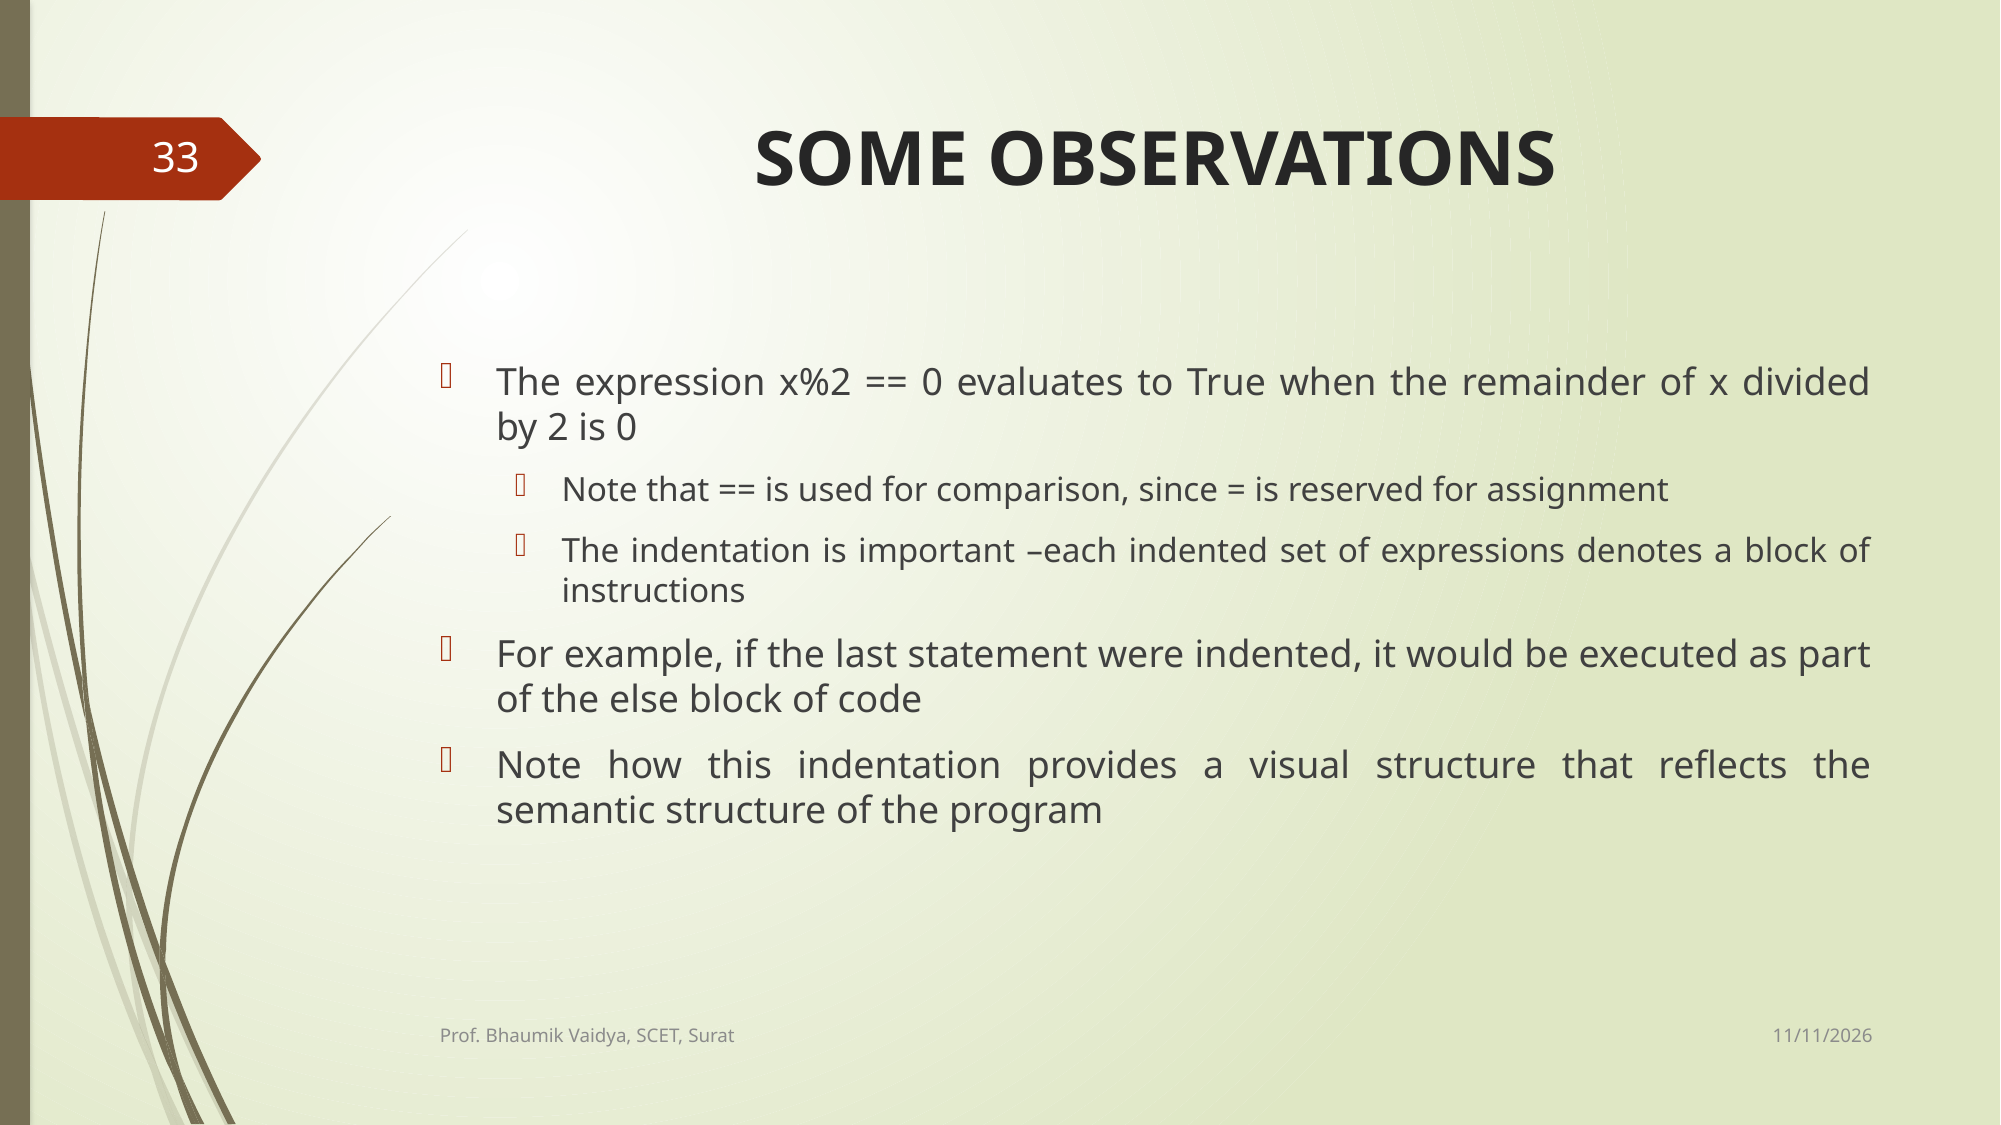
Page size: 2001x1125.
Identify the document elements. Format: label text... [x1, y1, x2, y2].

list The expression x%2 == 0 evaluates to True when the remainder of x divided by 2 is 0 Note that == is used for comparison, since = is reserved for assignment The indentation is important –each indented set of expressions denotes a block of instructions For example, if the last statement were indented, it would be executed as part of the else block of code Note how this indentation provides a visual structure that reflects the semantic structure of the program [424, 350, 1888, 970]
footer Prof. Bhaumik Vaidya, SCET, Surat [424, 1006, 1675, 1067]
slide_number 33 [87, 129, 216, 190]
title SOME OBSERVATIONS [425, 102, 1888, 313]
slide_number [1699, 1005, 1888, 1067]
